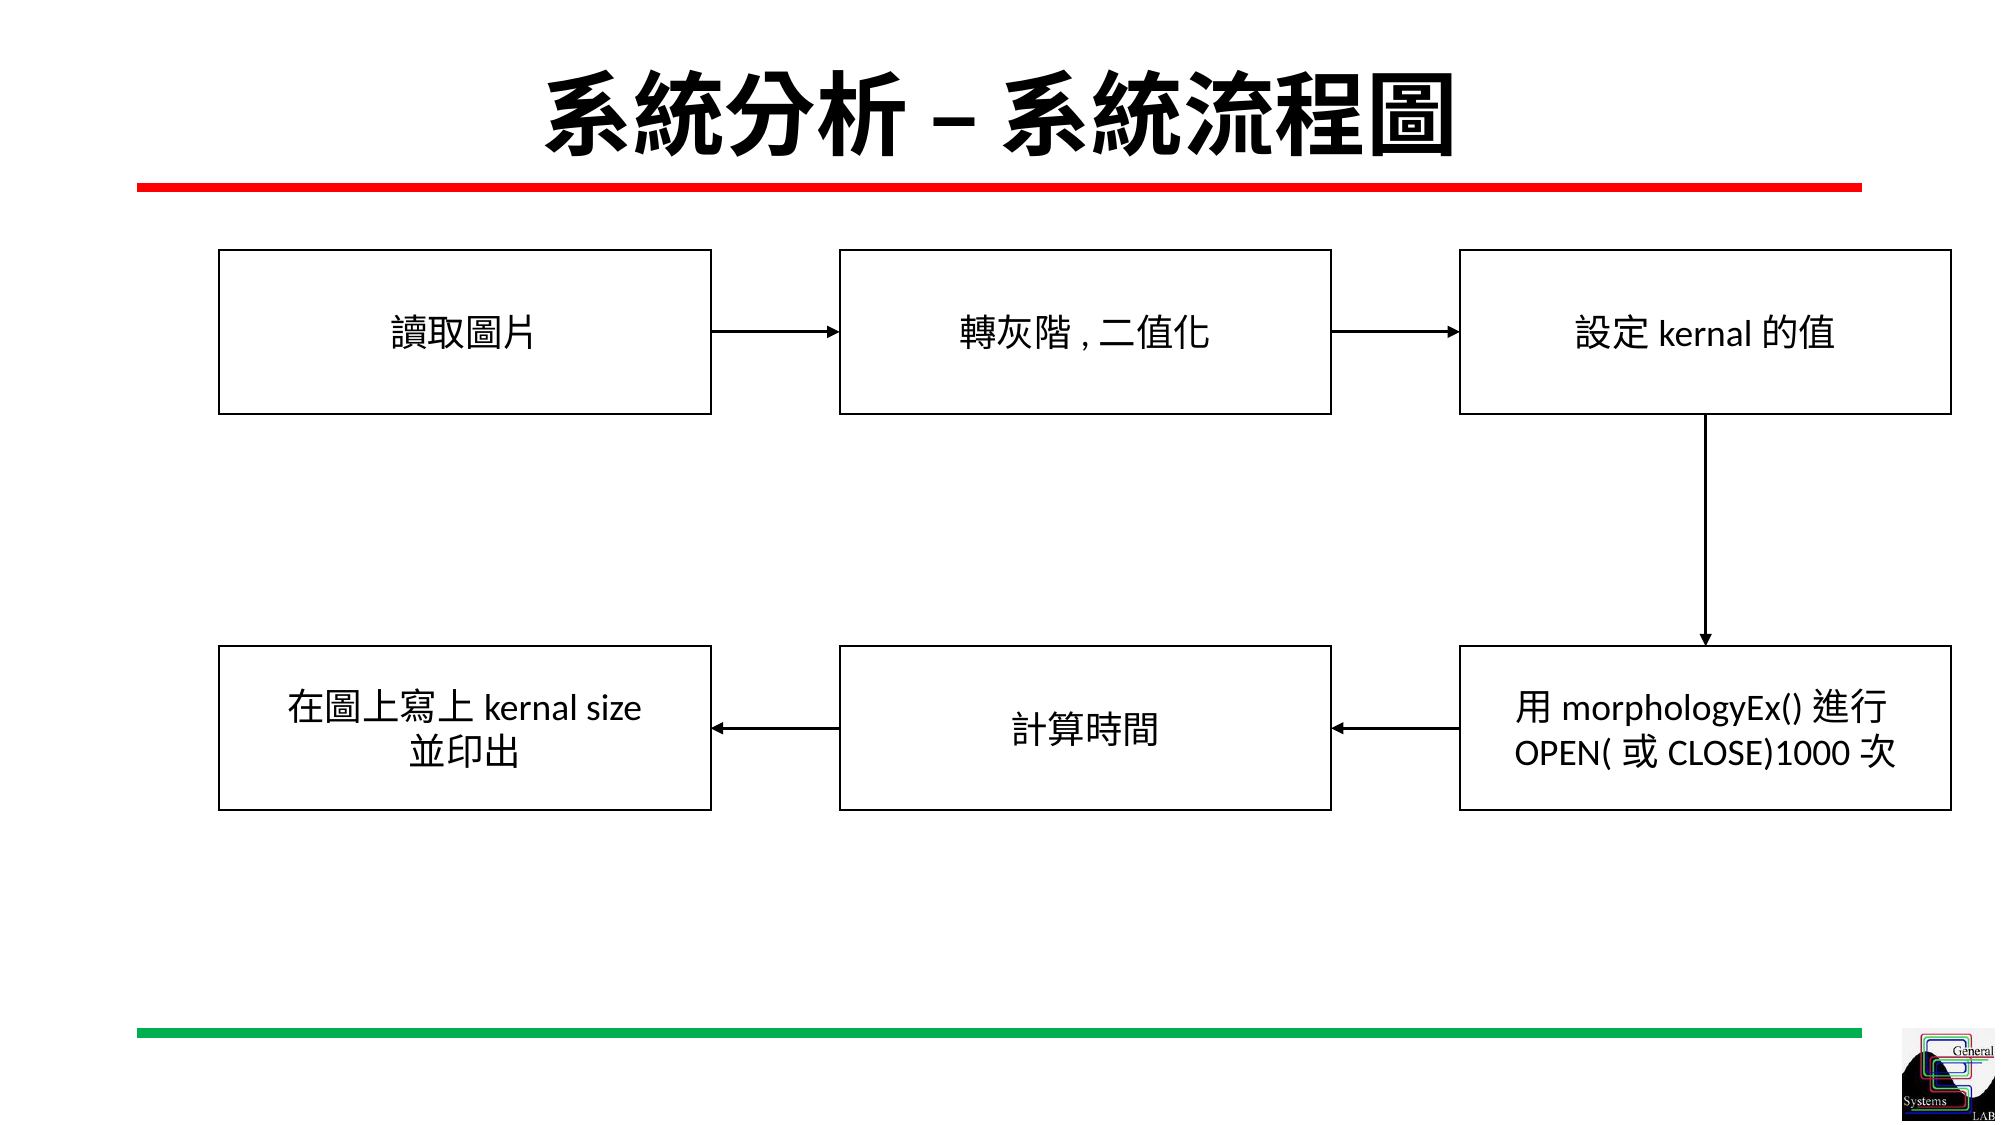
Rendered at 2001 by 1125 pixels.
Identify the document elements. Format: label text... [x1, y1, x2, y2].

text_box 設定kernal的值 [1459, 249, 1952, 415]
text_box 讀取圖片 [218, 249, 712, 415]
text_box 轉灰階,二值化 [839, 249, 1332, 415]
text_box 用morphologyEx()進行OPEN(或CLOSE)1000次 [1459, 645, 1952, 811]
text_box 計算時間 [839, 645, 1332, 811]
text_box 在圖上寫上kernal size 並印出 [218, 645, 712, 811]
picture [1902, 1028, 1995, 1121]
title 系統分析 – 系統流程圖 [137, 59, 1863, 178]
